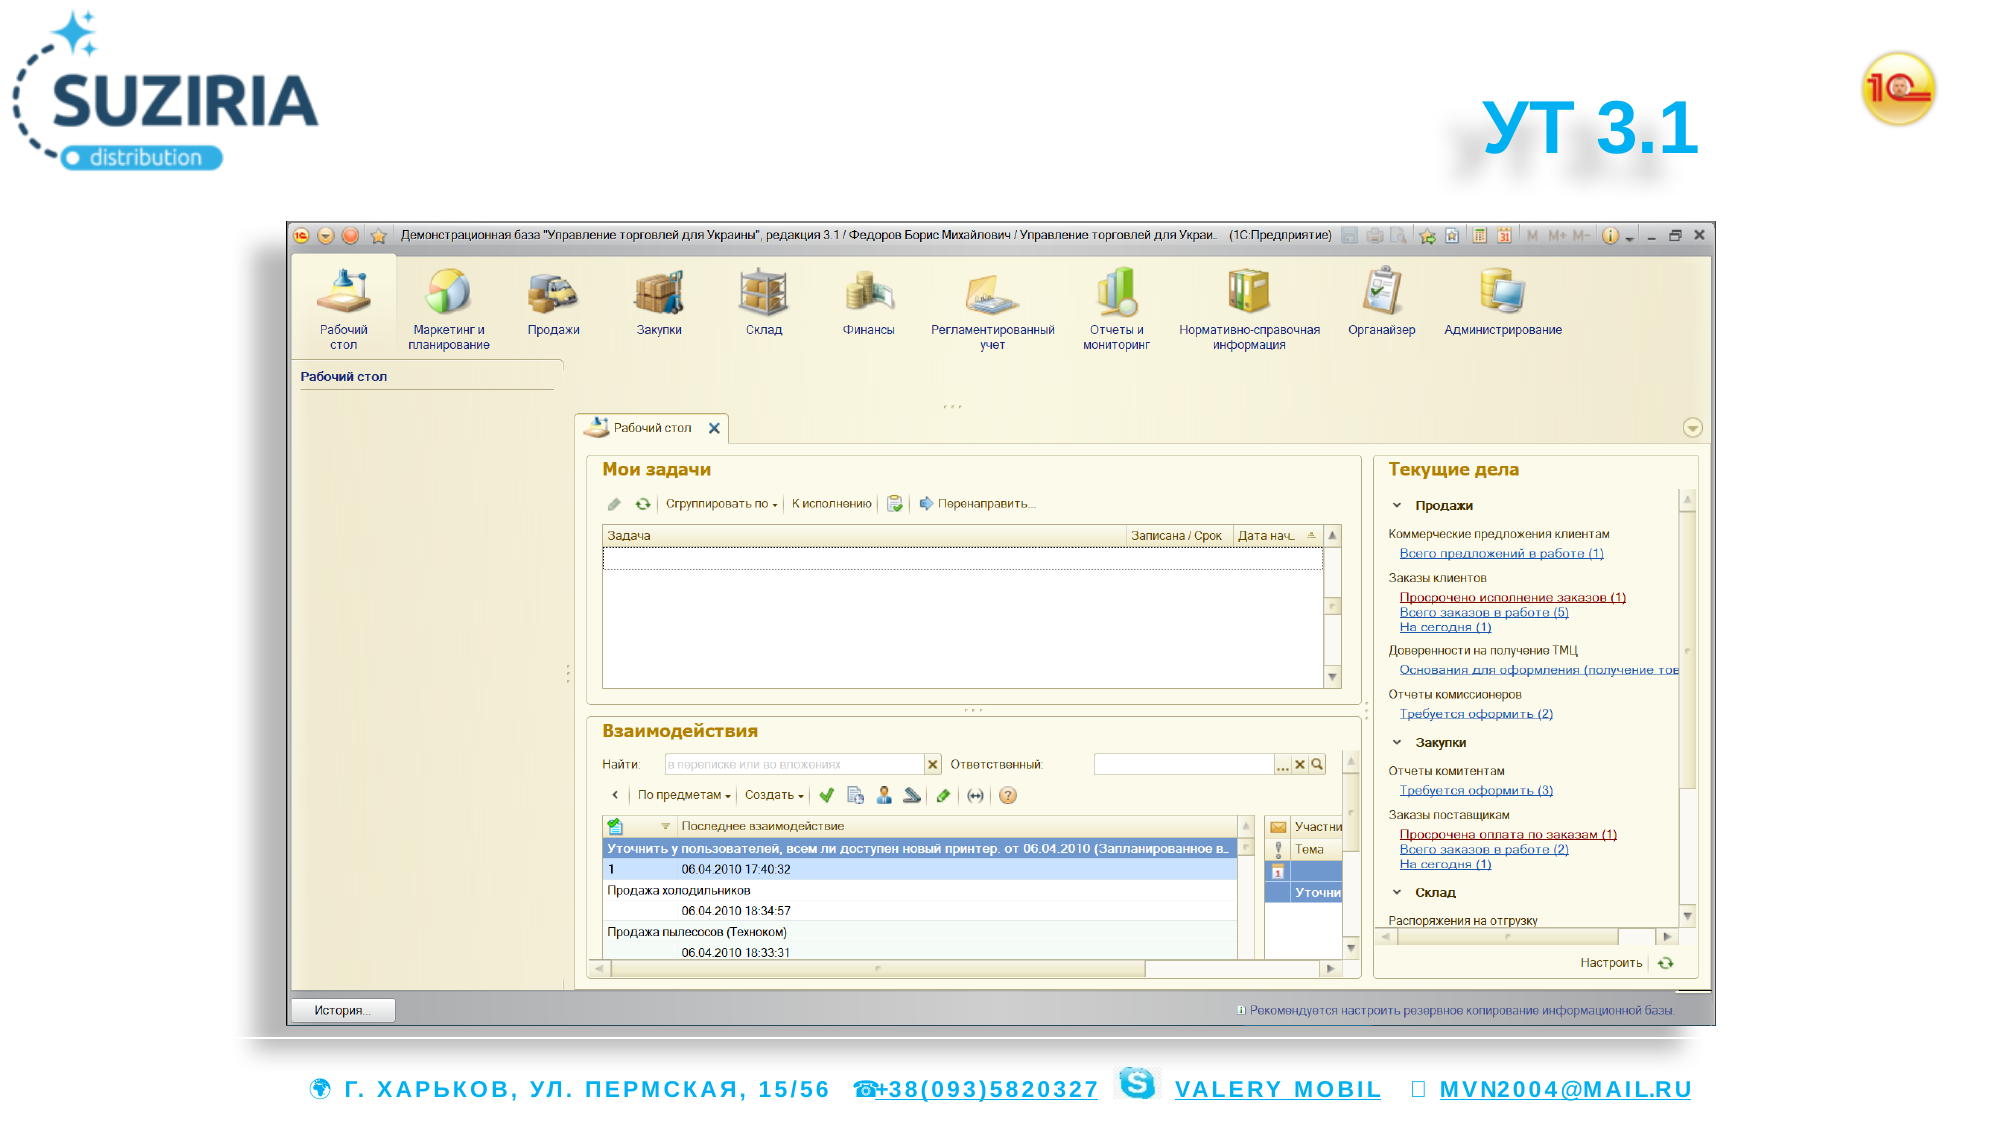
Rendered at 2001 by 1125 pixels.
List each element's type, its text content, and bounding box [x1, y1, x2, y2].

picture [9, 6, 323, 174]
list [285, 221, 1716, 1026]
table_header 🌍 г. Харьков, ул. Пермская, 15/56 ☎+38(093)5820327 valery_mobil 📧 mvn2004@mail.ru [1, 1039, 1999, 1125]
title УТ 3.1 [993, 54, 1716, 204]
picture [1113, 1067, 1162, 1099]
picture [1854, 45, 1944, 136]
